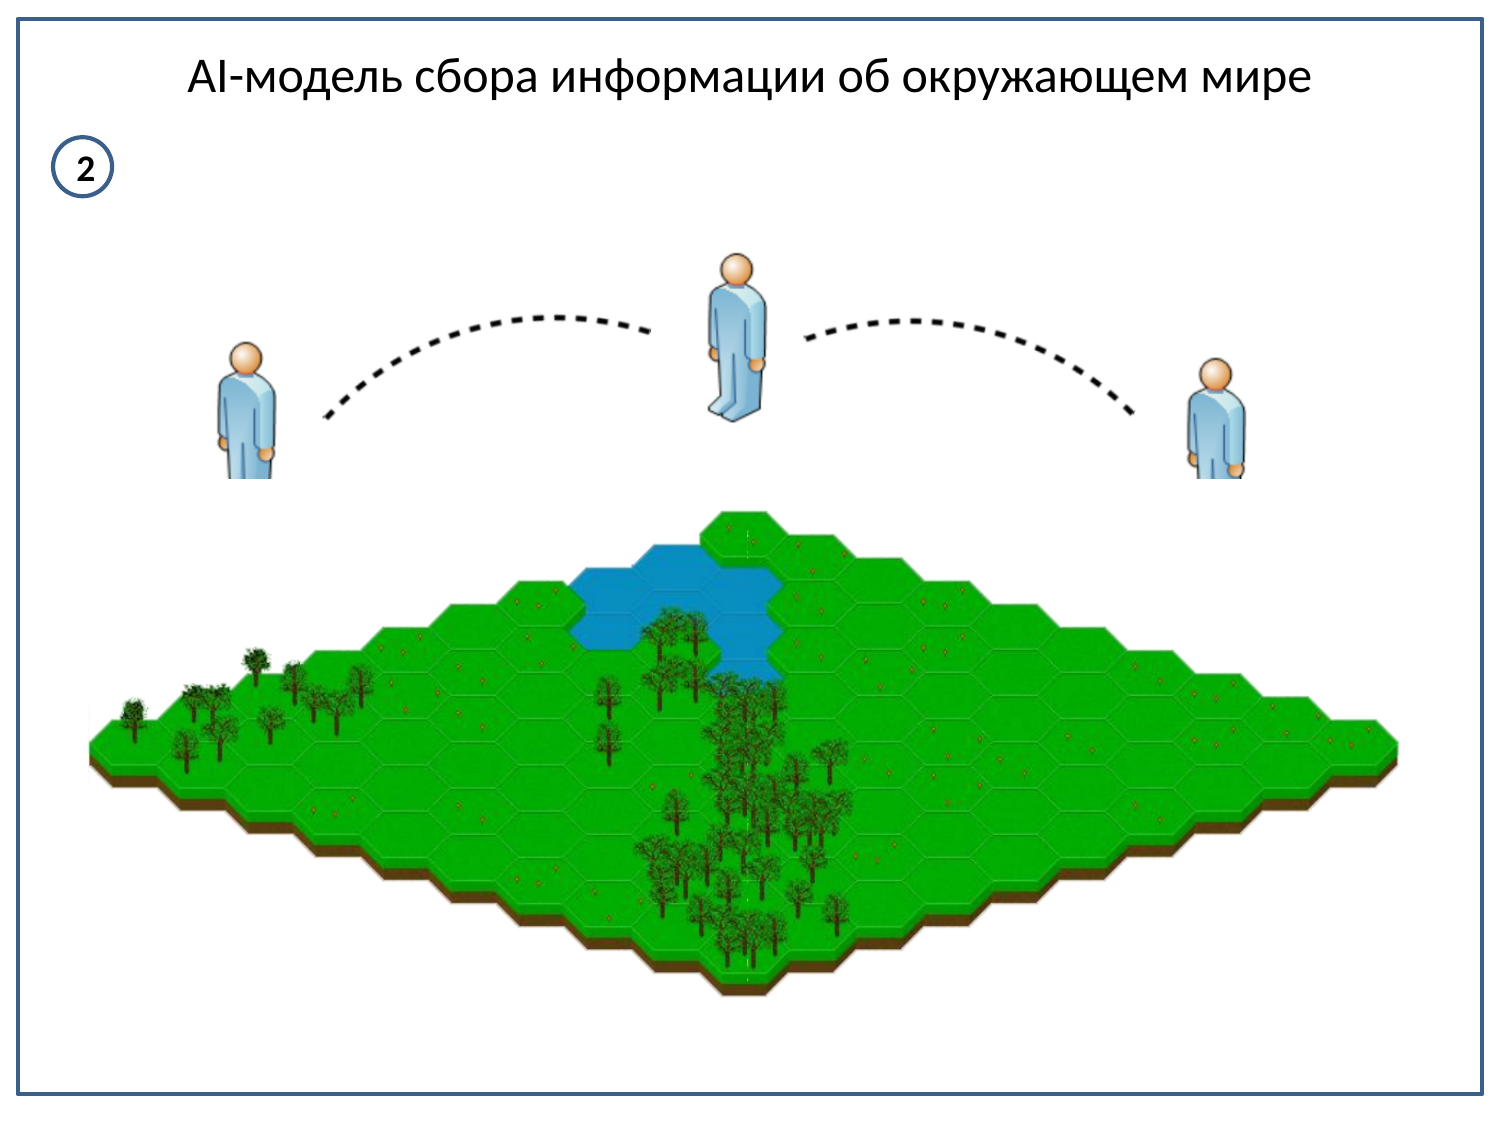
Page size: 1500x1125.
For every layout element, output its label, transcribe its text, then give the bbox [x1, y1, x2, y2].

picture [52, 241, 1474, 1028]
text_box AI-модель сбора информации об окружающем мире [74, 19, 1425, 126]
text_box [16, 17, 1484, 1096]
text_box 2 [50, 135, 115, 199]
